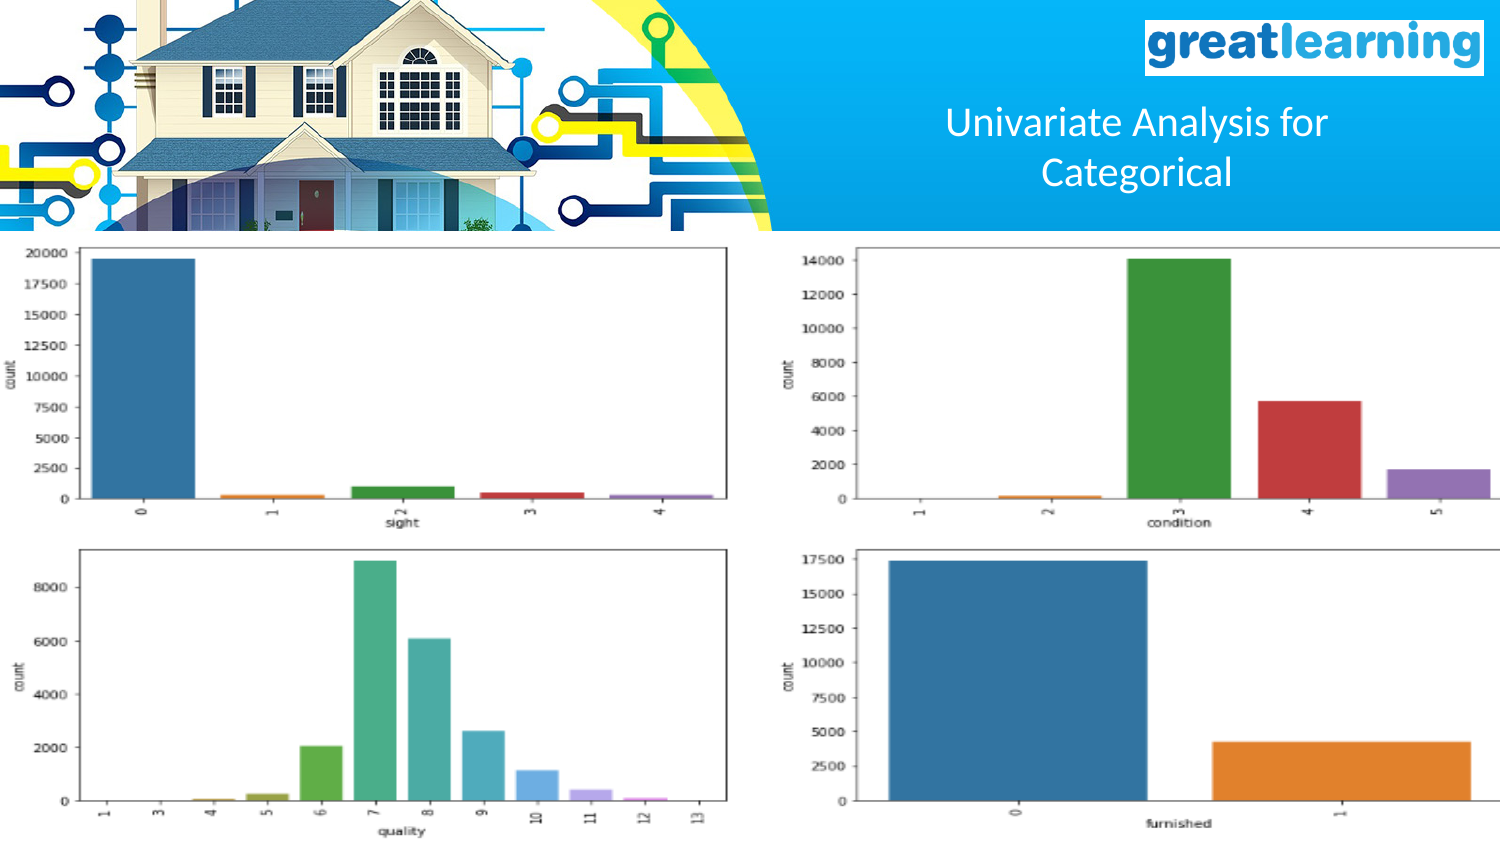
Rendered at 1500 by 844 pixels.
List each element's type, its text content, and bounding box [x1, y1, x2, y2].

title Univariate Analysis for Categorical [849, 85, 1425, 204]
picture [1146, 21, 1483, 75]
picture [0, 0, 1500, 844]
